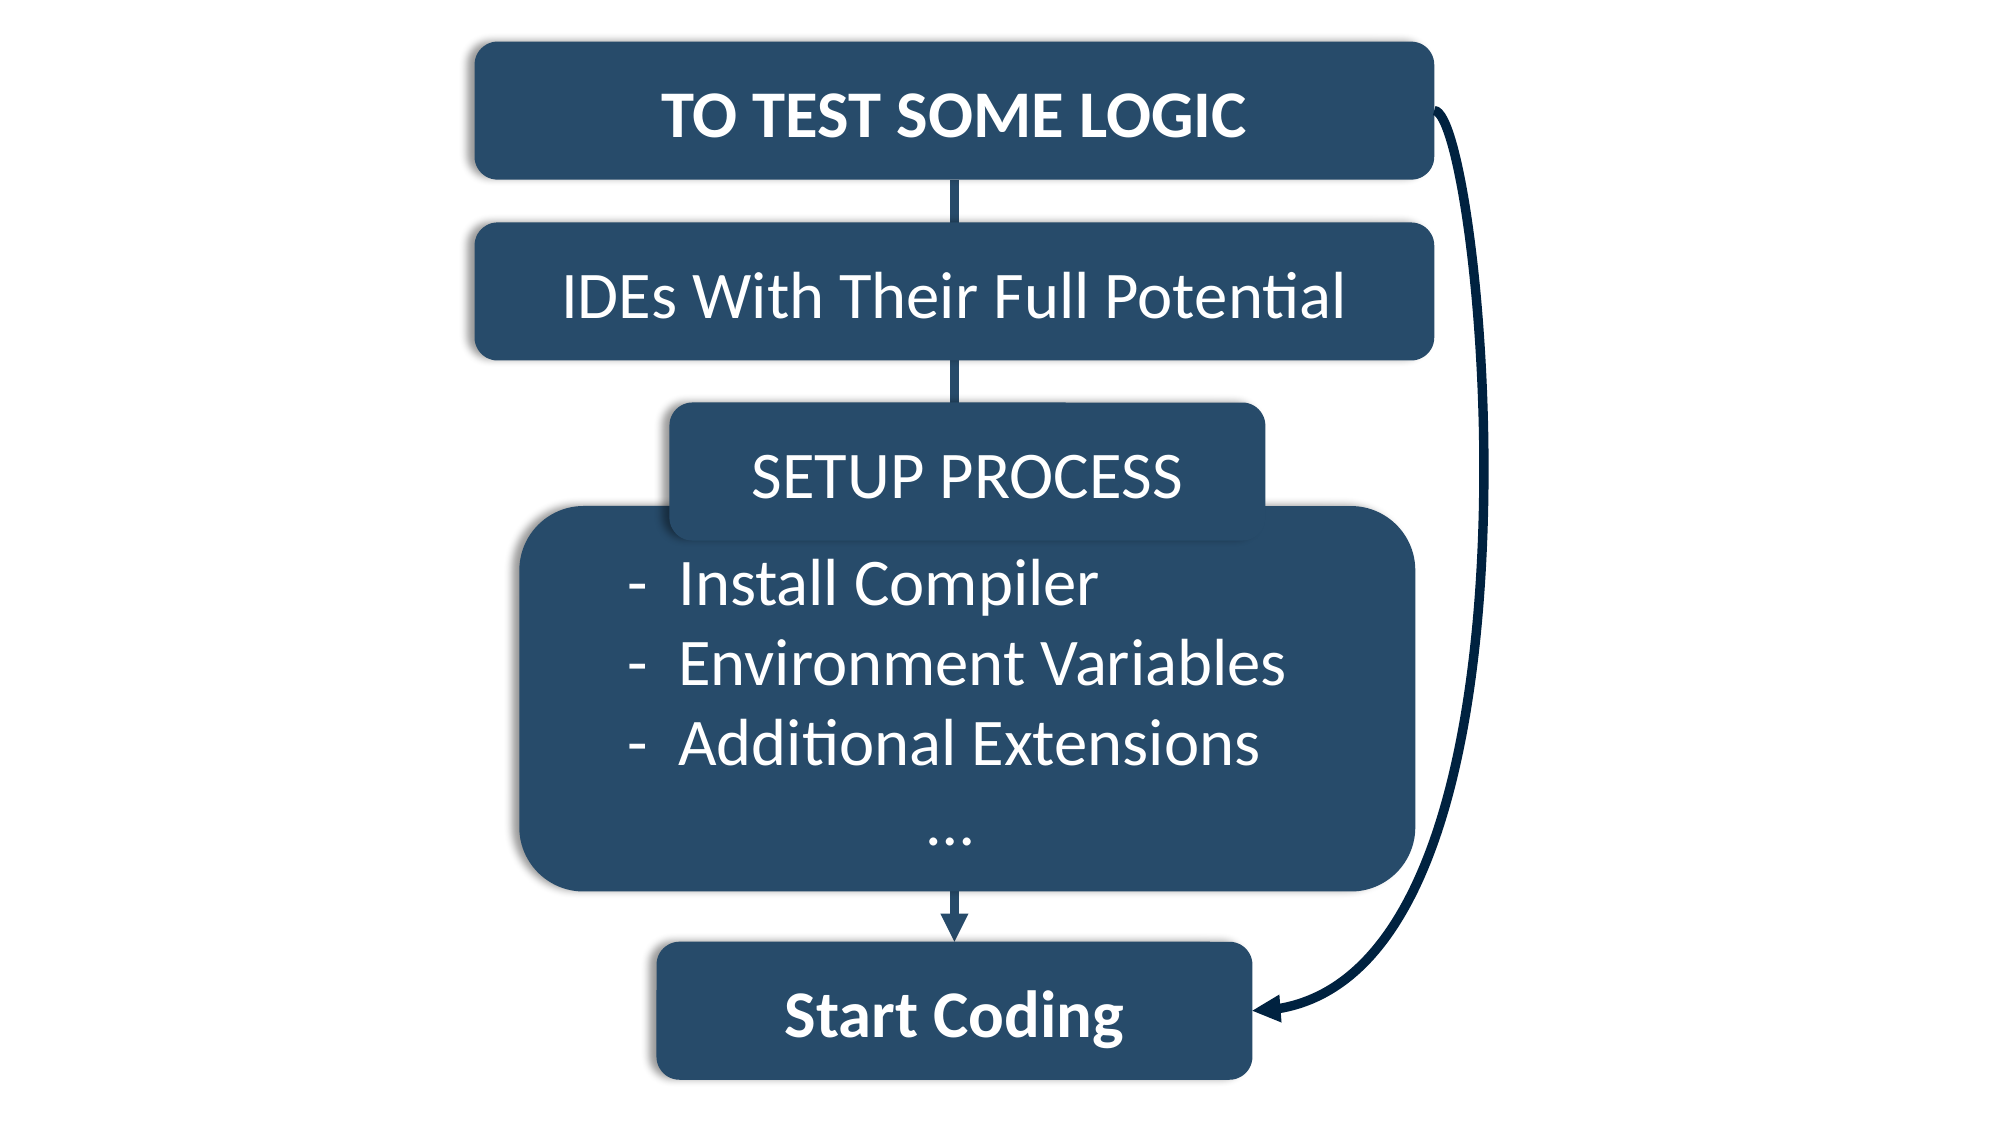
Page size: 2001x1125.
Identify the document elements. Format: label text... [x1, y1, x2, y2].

text_box - Install Compiler - Environment Variables - Additional Extensions … [955, 541, 1252, 893]
text_box - Install Compiler - Environment Variables - Additional Extensions … [518, 504, 954, 893]
text_box SETUP PROCESS [955, 401, 1252, 542]
text_box SETUP PROCESS [668, 401, 954, 542]
text_box IDEs With Their Full Potential [473, 221, 954, 362]
text_box TO TEST SOME LOGIC [473, 40, 1436, 181]
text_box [1252, 110, 1435, 1011]
text_box IDEs With Their Full Potential [955, 221, 1252, 362]
text_box Start Coding [655, 940, 1254, 1081]
